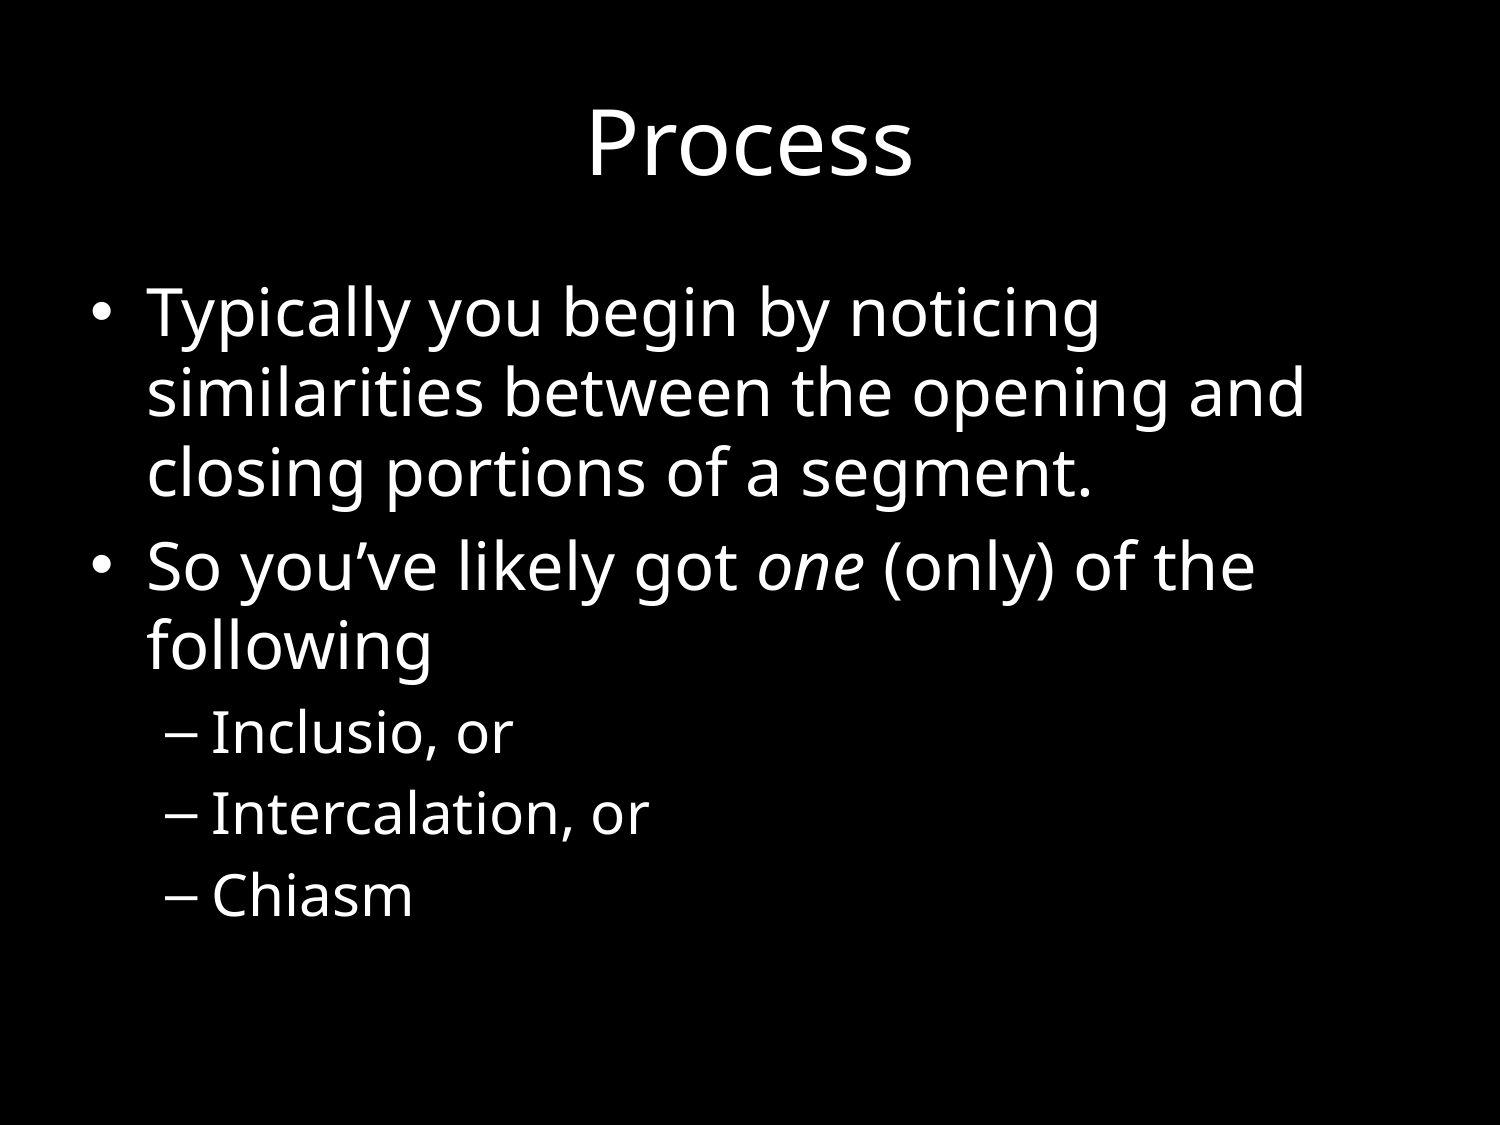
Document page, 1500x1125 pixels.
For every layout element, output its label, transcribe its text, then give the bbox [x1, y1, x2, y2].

list Typically you begin by noticing similarities between the opening and closing portions of a segment. So you’ve likely got one (only) of the following Inclusio, or Intercalation, or Chiasm [75, 262, 1425, 1005]
title Process [75, 45, 1425, 233]
